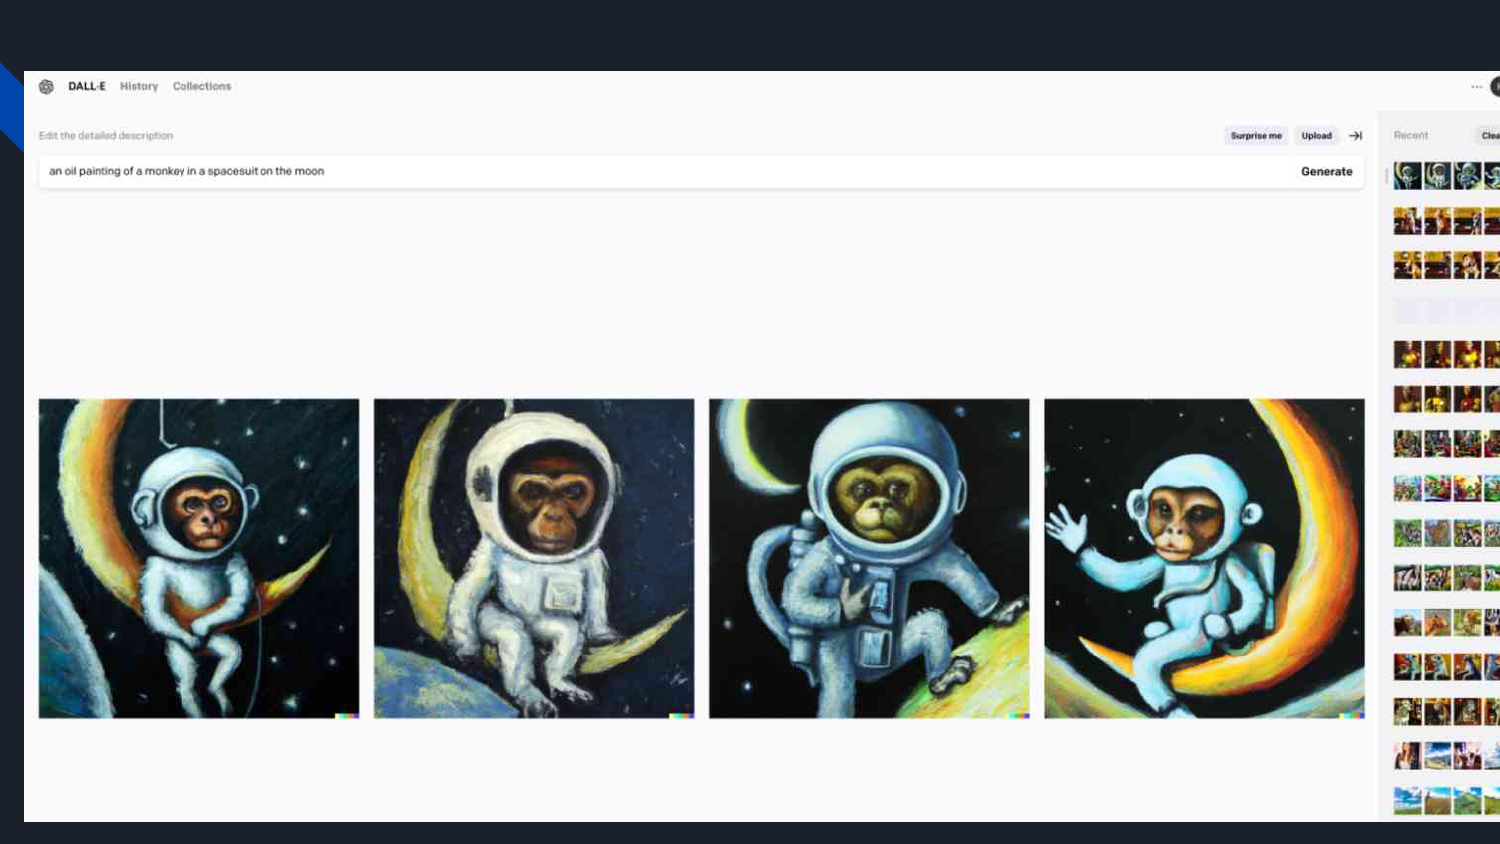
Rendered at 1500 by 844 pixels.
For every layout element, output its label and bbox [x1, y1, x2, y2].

picture [24, 71, 1500, 823]
